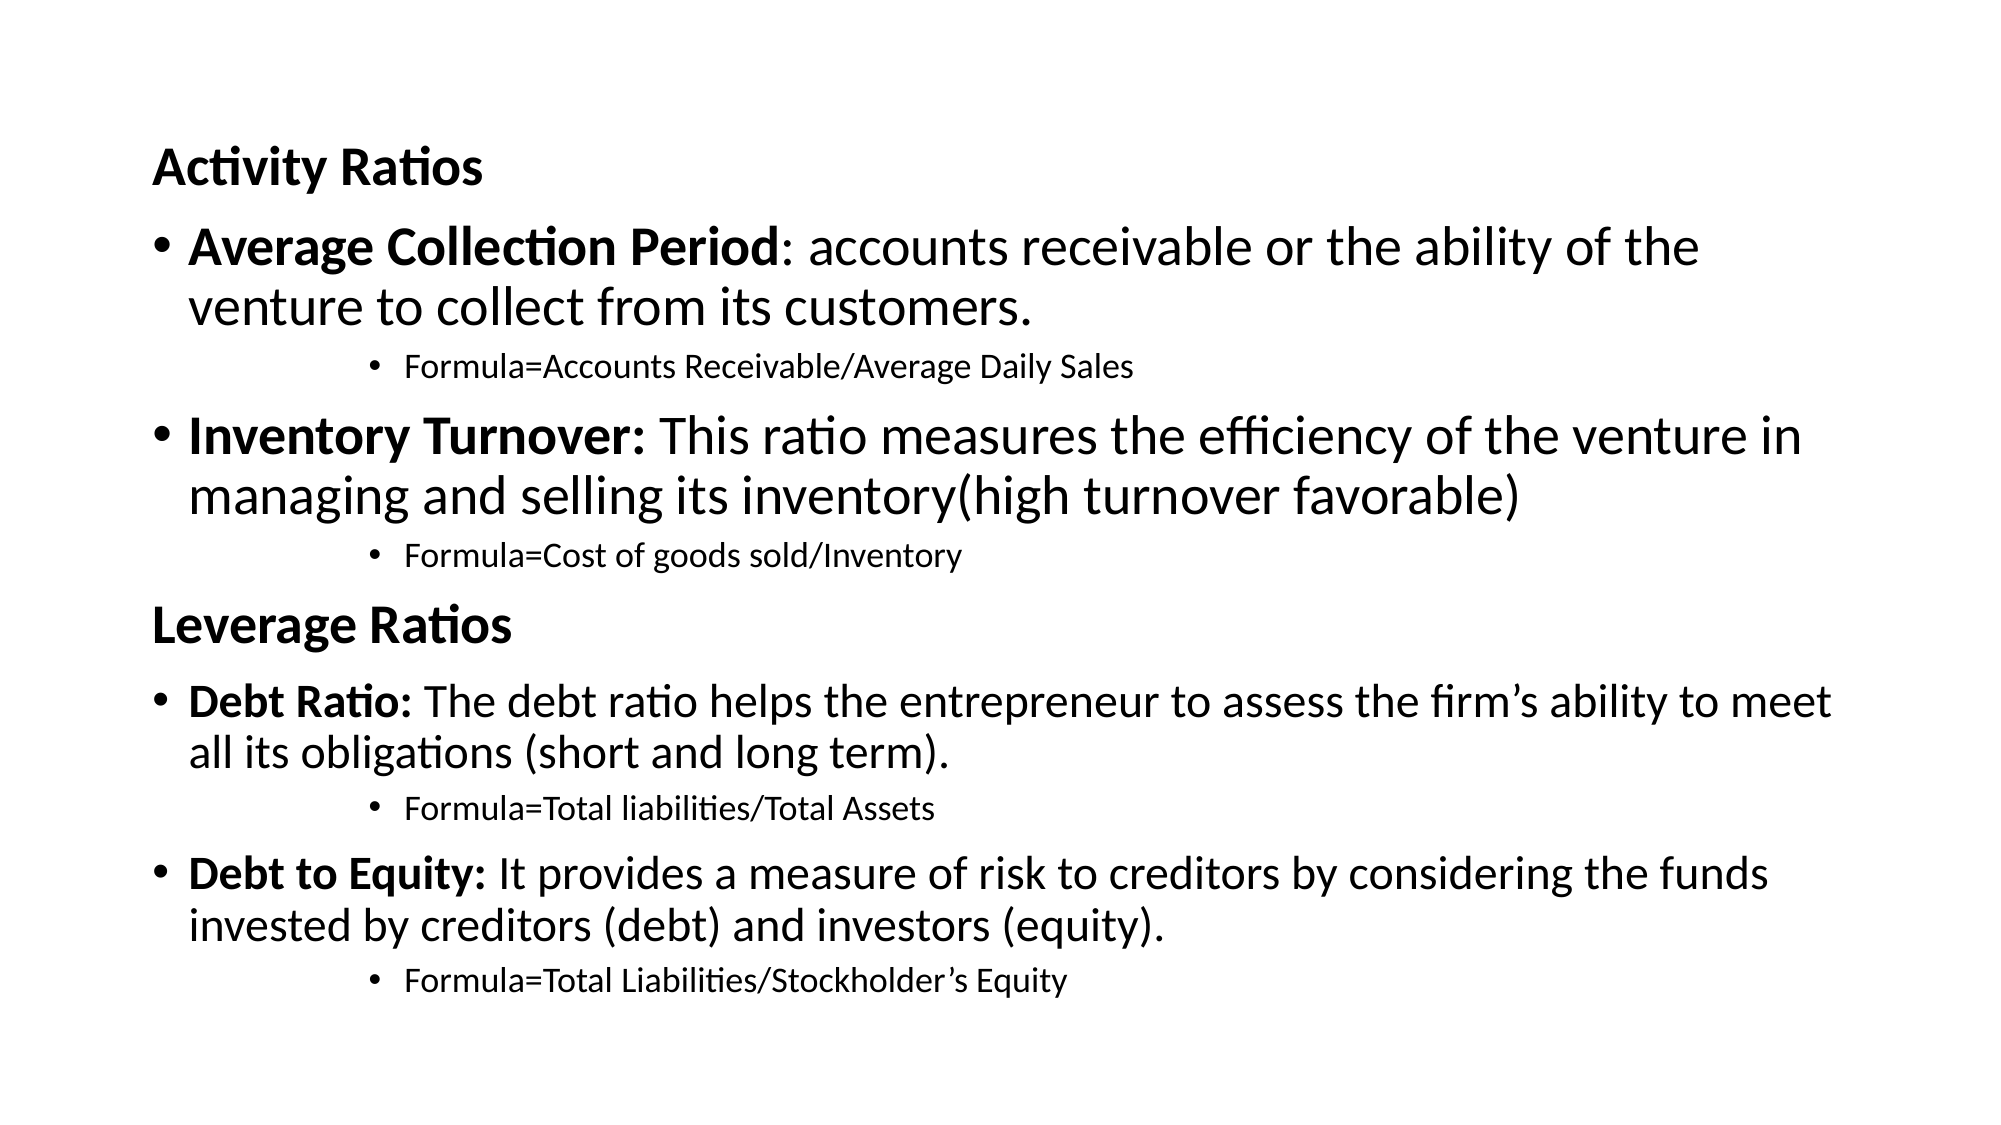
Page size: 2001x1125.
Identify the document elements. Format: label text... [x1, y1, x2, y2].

list Activity Ratios Average Collection Period: accounts receivable or the ability of the venture to collect from its customers. Formula=Accounts Receivable/Average Daily Sales Inventory Turnover: This ratio measures the efficiency of the venture in managing and selling its inventory(high turnover favorable) Formula=Cost of goods sold/Inventory Leverage Ratios Debt Ratio: The debt ratio helps the entrepreneur to assess the firm’s ability to meet all its obligations (short and long term). Formula=Total liabilities/Total Assets Debt to Equity: It provides a measure of risk to creditors by considering the funds invested by creditors (debt) and investors (equity). Formula=Total Liabilities/Stockholder’s Equity [137, 129, 1863, 1014]
